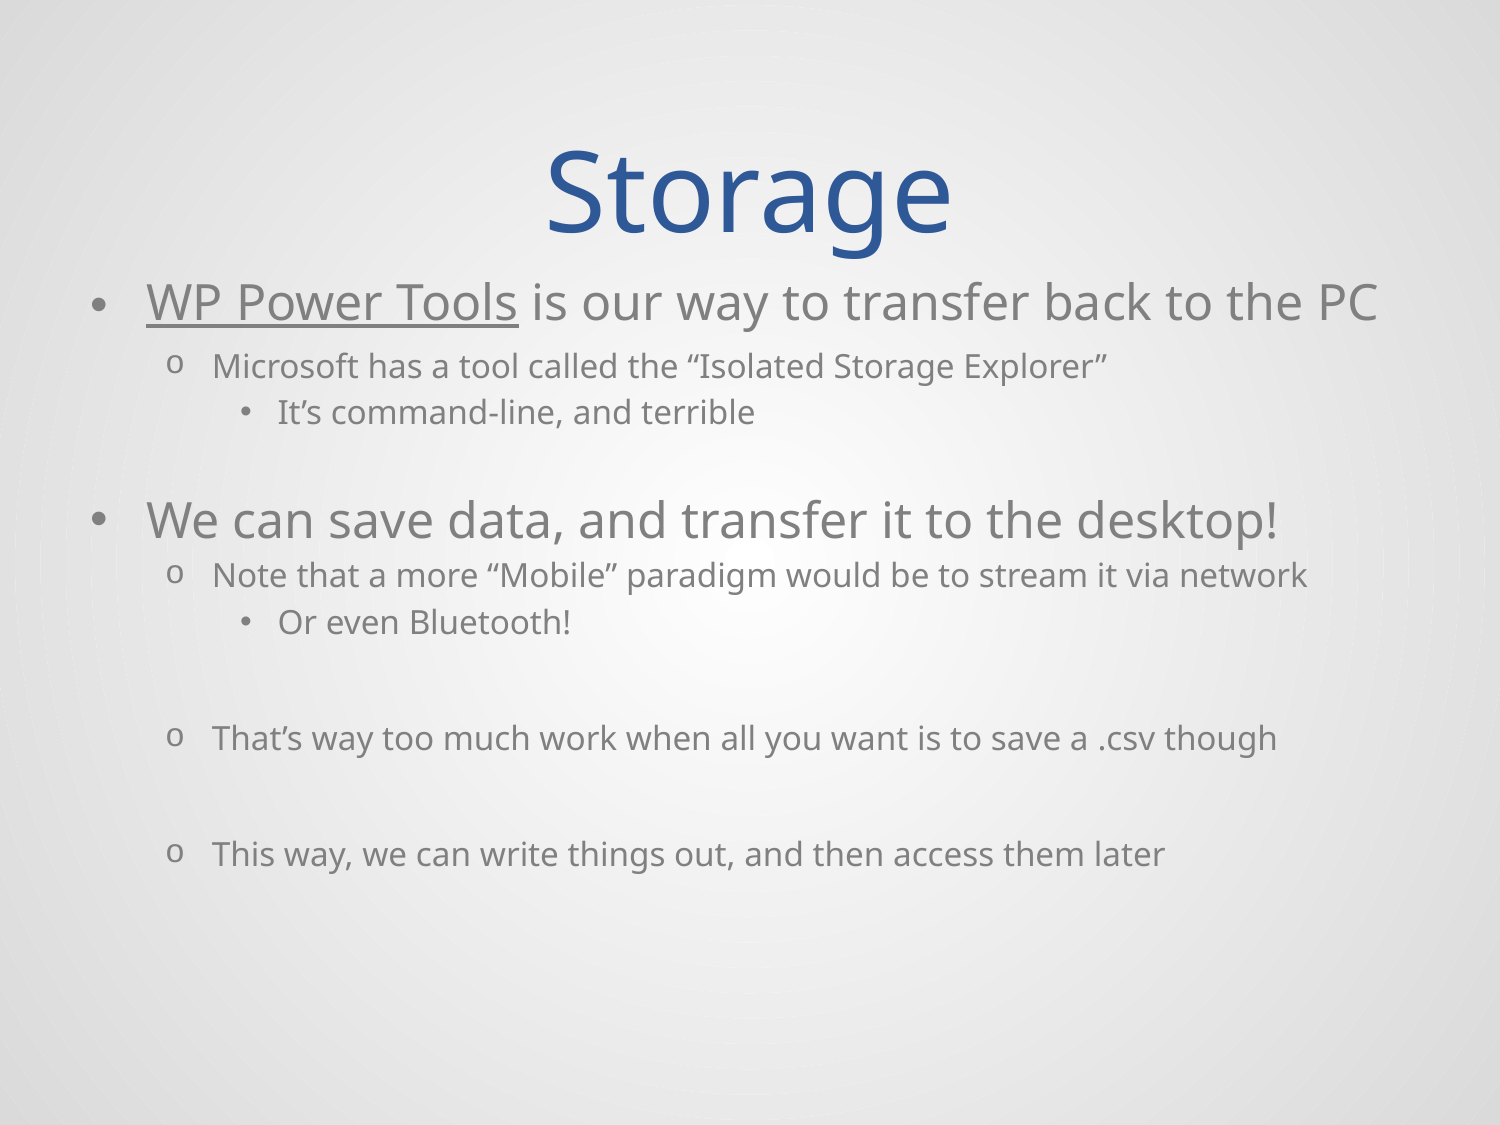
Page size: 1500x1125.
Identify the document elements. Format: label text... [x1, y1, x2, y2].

title Storage [75, 0, 1425, 262]
list WP Power Tools is our way to transfer back to the PC Microsoft has a tool called the “Isolated Storage Explorer” It’s command-line, and terrible We can save data, and transfer it to the desktop! Note that a more “Mobile” paradigm would be to stream it via network Or even Bluetooth! That’s way too much work when all you want is to save a .csv though This way, we can write things out, and then access them later [75, 262, 1425, 1005]
